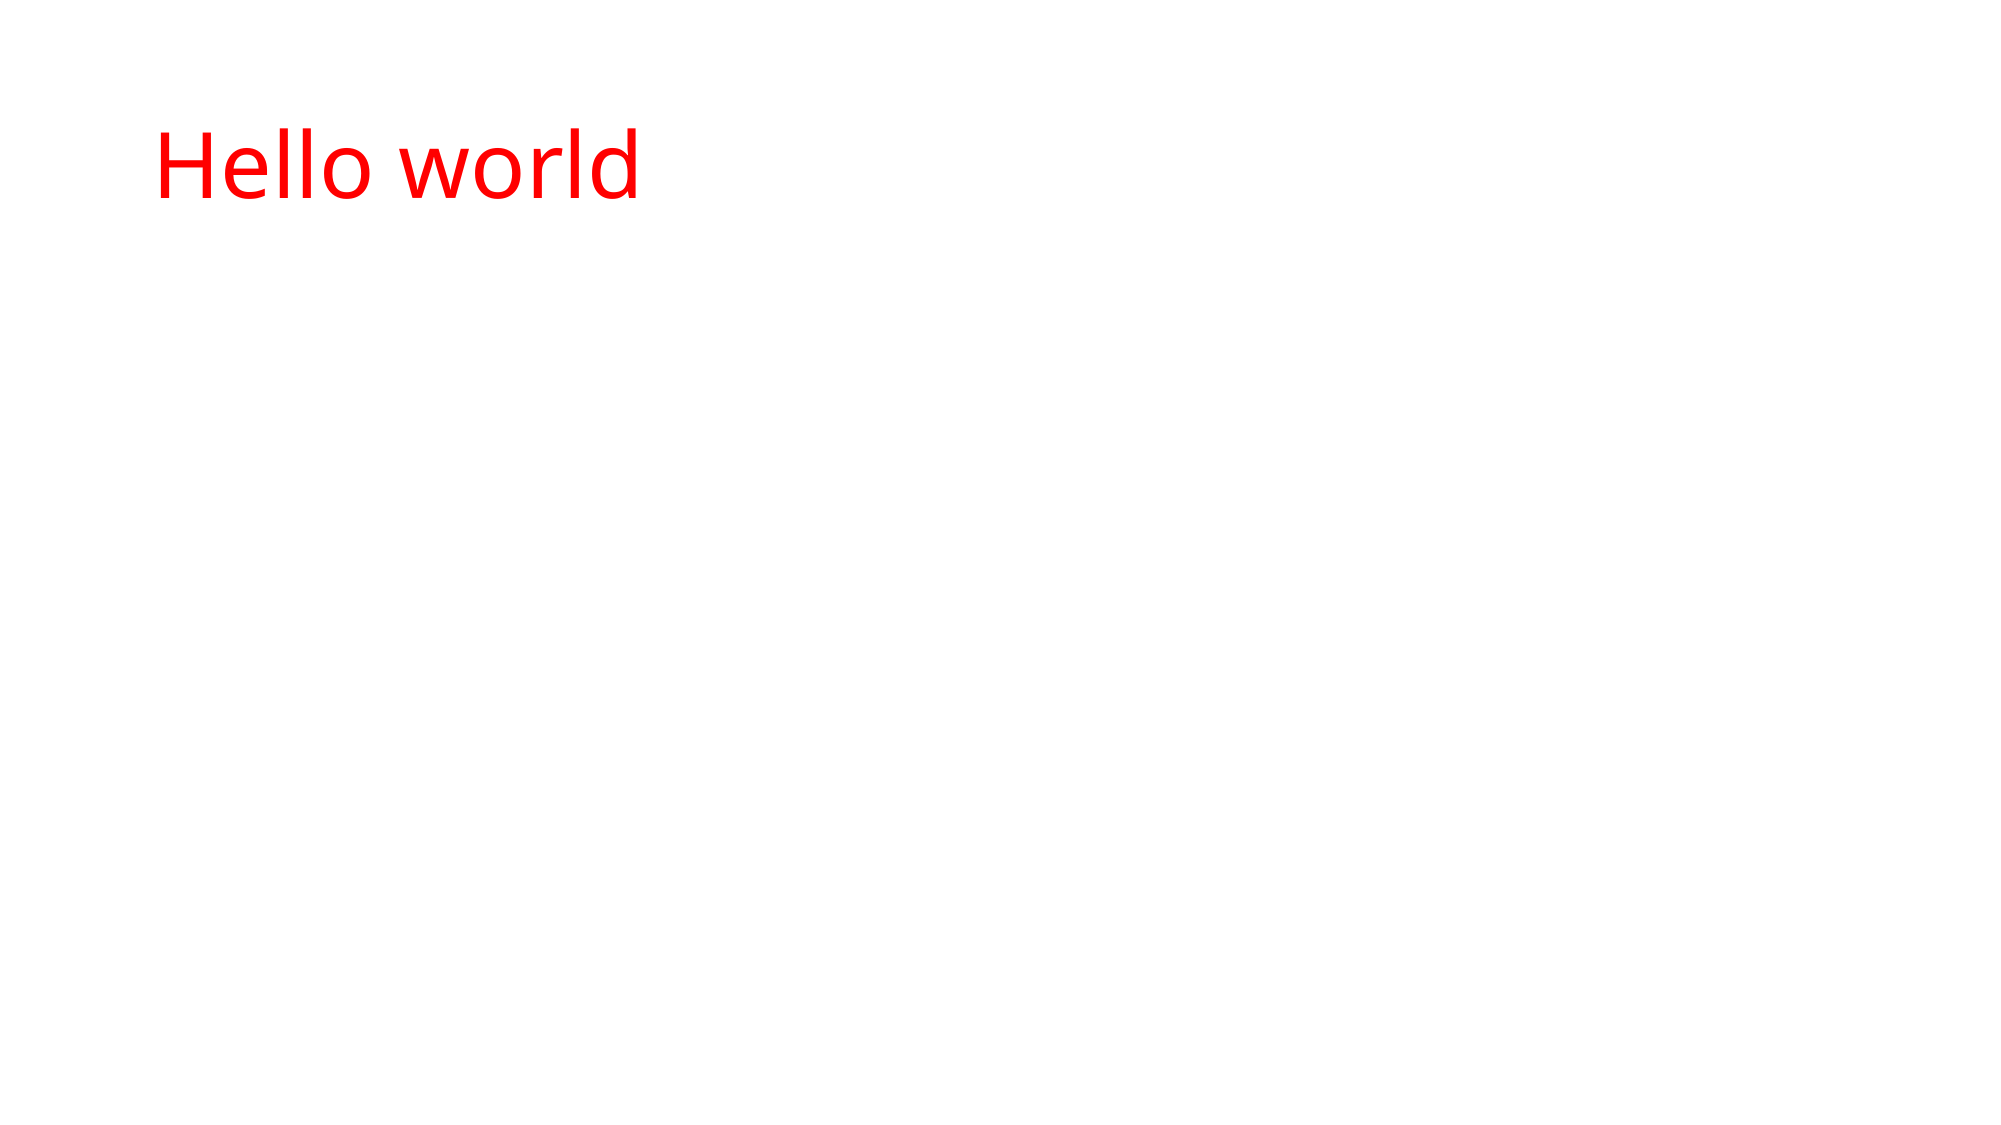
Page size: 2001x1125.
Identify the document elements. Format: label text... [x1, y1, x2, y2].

title Hello world [137, 59, 1863, 278]
